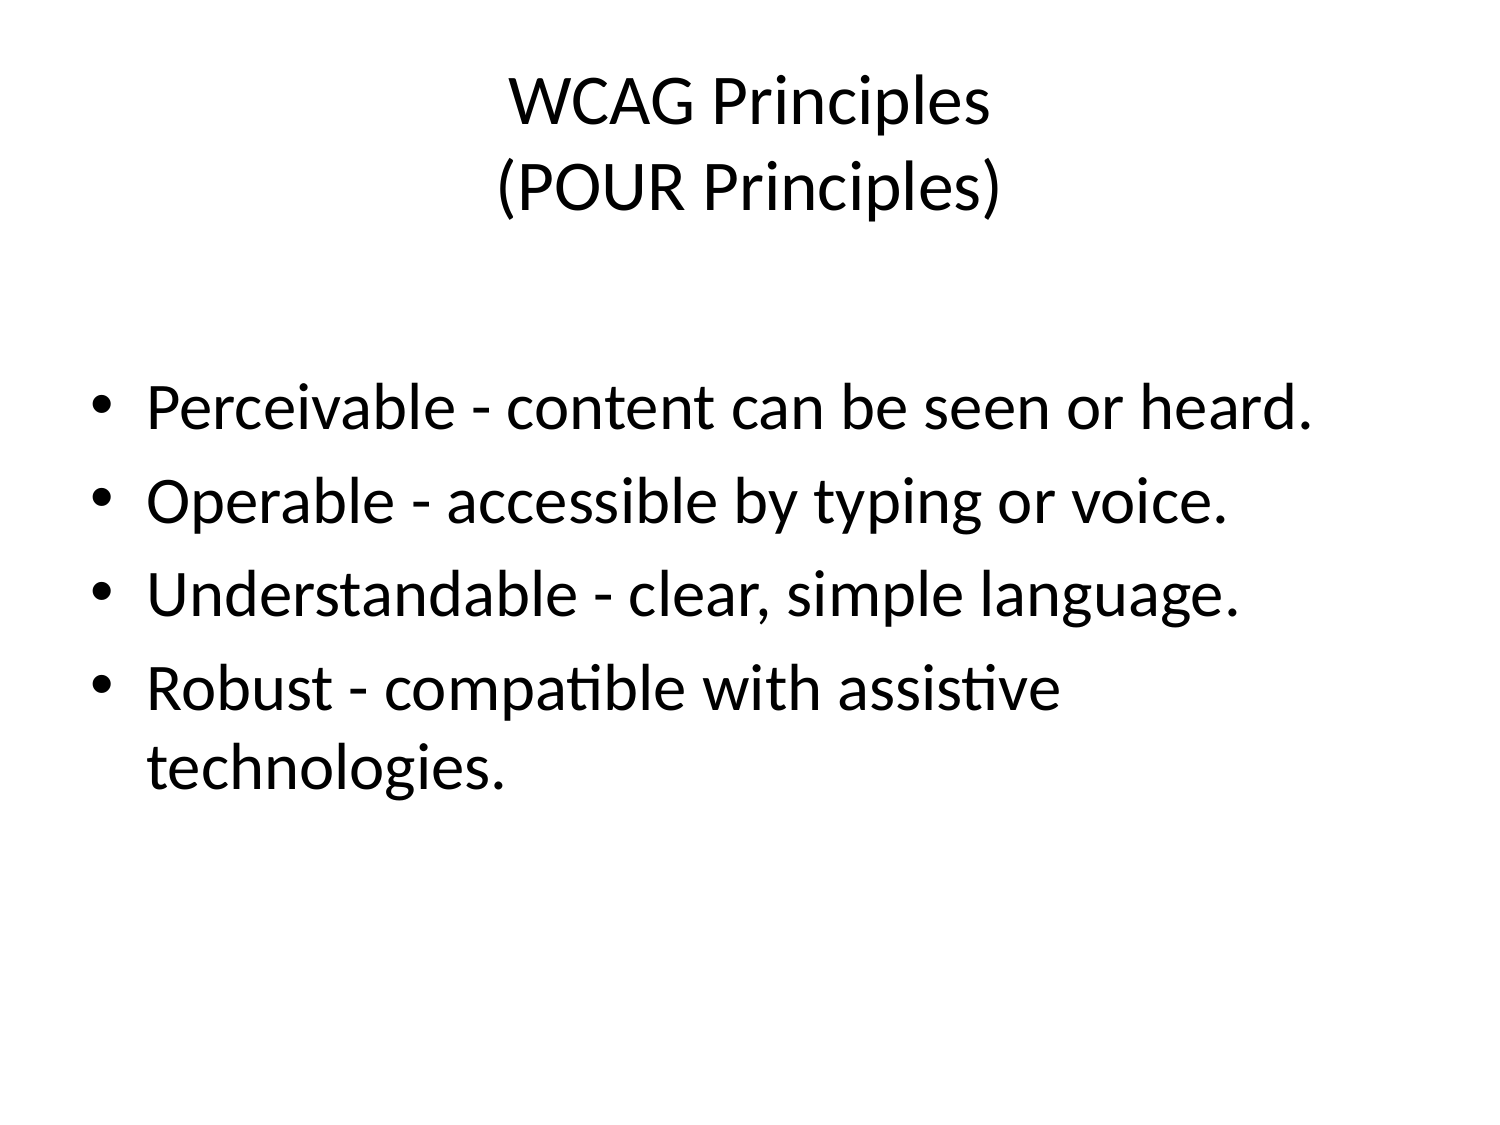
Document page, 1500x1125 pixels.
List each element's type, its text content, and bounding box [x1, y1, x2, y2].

title WCAG Principles (POUR Principles) [75, 45, 1425, 233]
list Perceivable - content can be seen or heard. Operable - accessible by typing or voice. Understandable - clear, simple language. Robust - compatible with assistive technologies. [75, 262, 1425, 1005]
